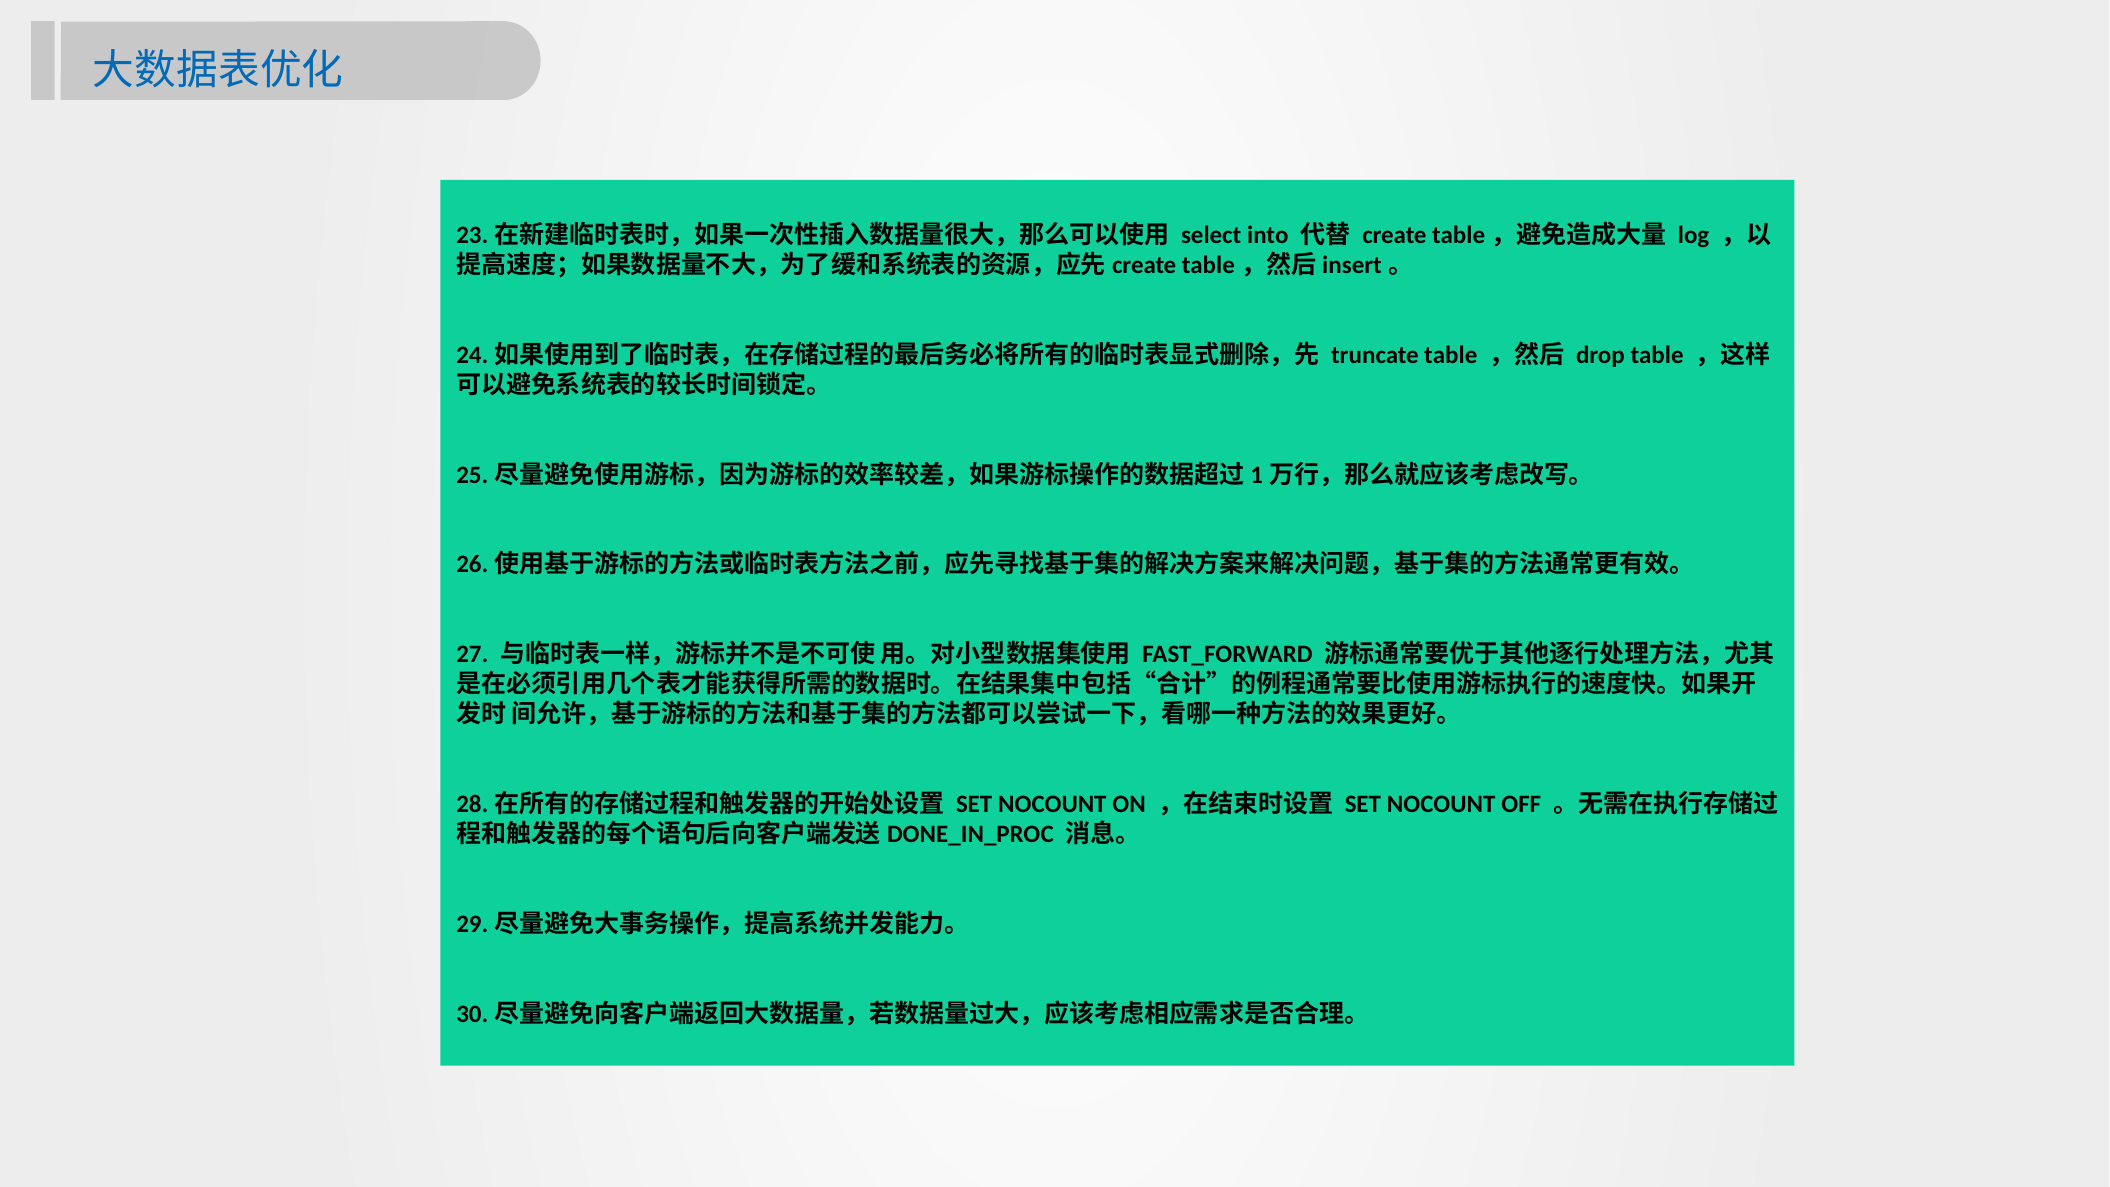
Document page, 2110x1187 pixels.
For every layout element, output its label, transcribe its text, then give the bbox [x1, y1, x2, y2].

text_box [30, 20, 56, 101]
text_box 23.在新建临时表时，如果一次性插入数据量很大，那么可以使用 select into 代替 create table，避免造成大量 log ，以提高速度；如果数据量不大，为了缓和系统表的资源，应先create table，然后insert。 24.如果使用到了临时表，在存储过程的最后务必将所有的临时表显式删除，先 truncate table ，然后 drop table ，这样可以避免系统表的较长时间锁定。 25.尽量避免使用游标，因为游标的效率较差，如果游标操作的数据超过1万行，那么就应该考虑改写。 26.使用基于游标的方法或临时表方法之前，应先寻找基于集的解决方案来解决问题，基于集的方法通常更有效。 27. 与临时表一样，游标并不是不可使 用。对小型数据集使用 FAST_FORWARD 游标通常要优于其他逐行处理方法，尤其是在必须引用几个表才能获得所需的数据时。在结果集中包括“合计”的例程通常要比使用游标执行的速度快。如果开发时 间允许，基于游标的方法和基于集的方法都可以尝试一下，看哪一种方法的效果更好。 28.在所有的存储过程和触发器的开始处设置 SET NOCOUNT ON ，在结束时设置 SET NOCOUNT OFF 。无需在执行存储过程和触发器的每个语句后向客户端发送DONE_IN_PROC 消息。 29.尽量避免大事务操作，提高系统并发能力。 30.尽量避免向客户端返回大数据量，若数据量过大，应该考虑相应需求是否合理。 [439, 179, 1795, 1067]
text_box 大数据表优化 [81, 27, 549, 99]
picture [0, 0, 2110, 1187]
text_box [59, 20, 525, 101]
